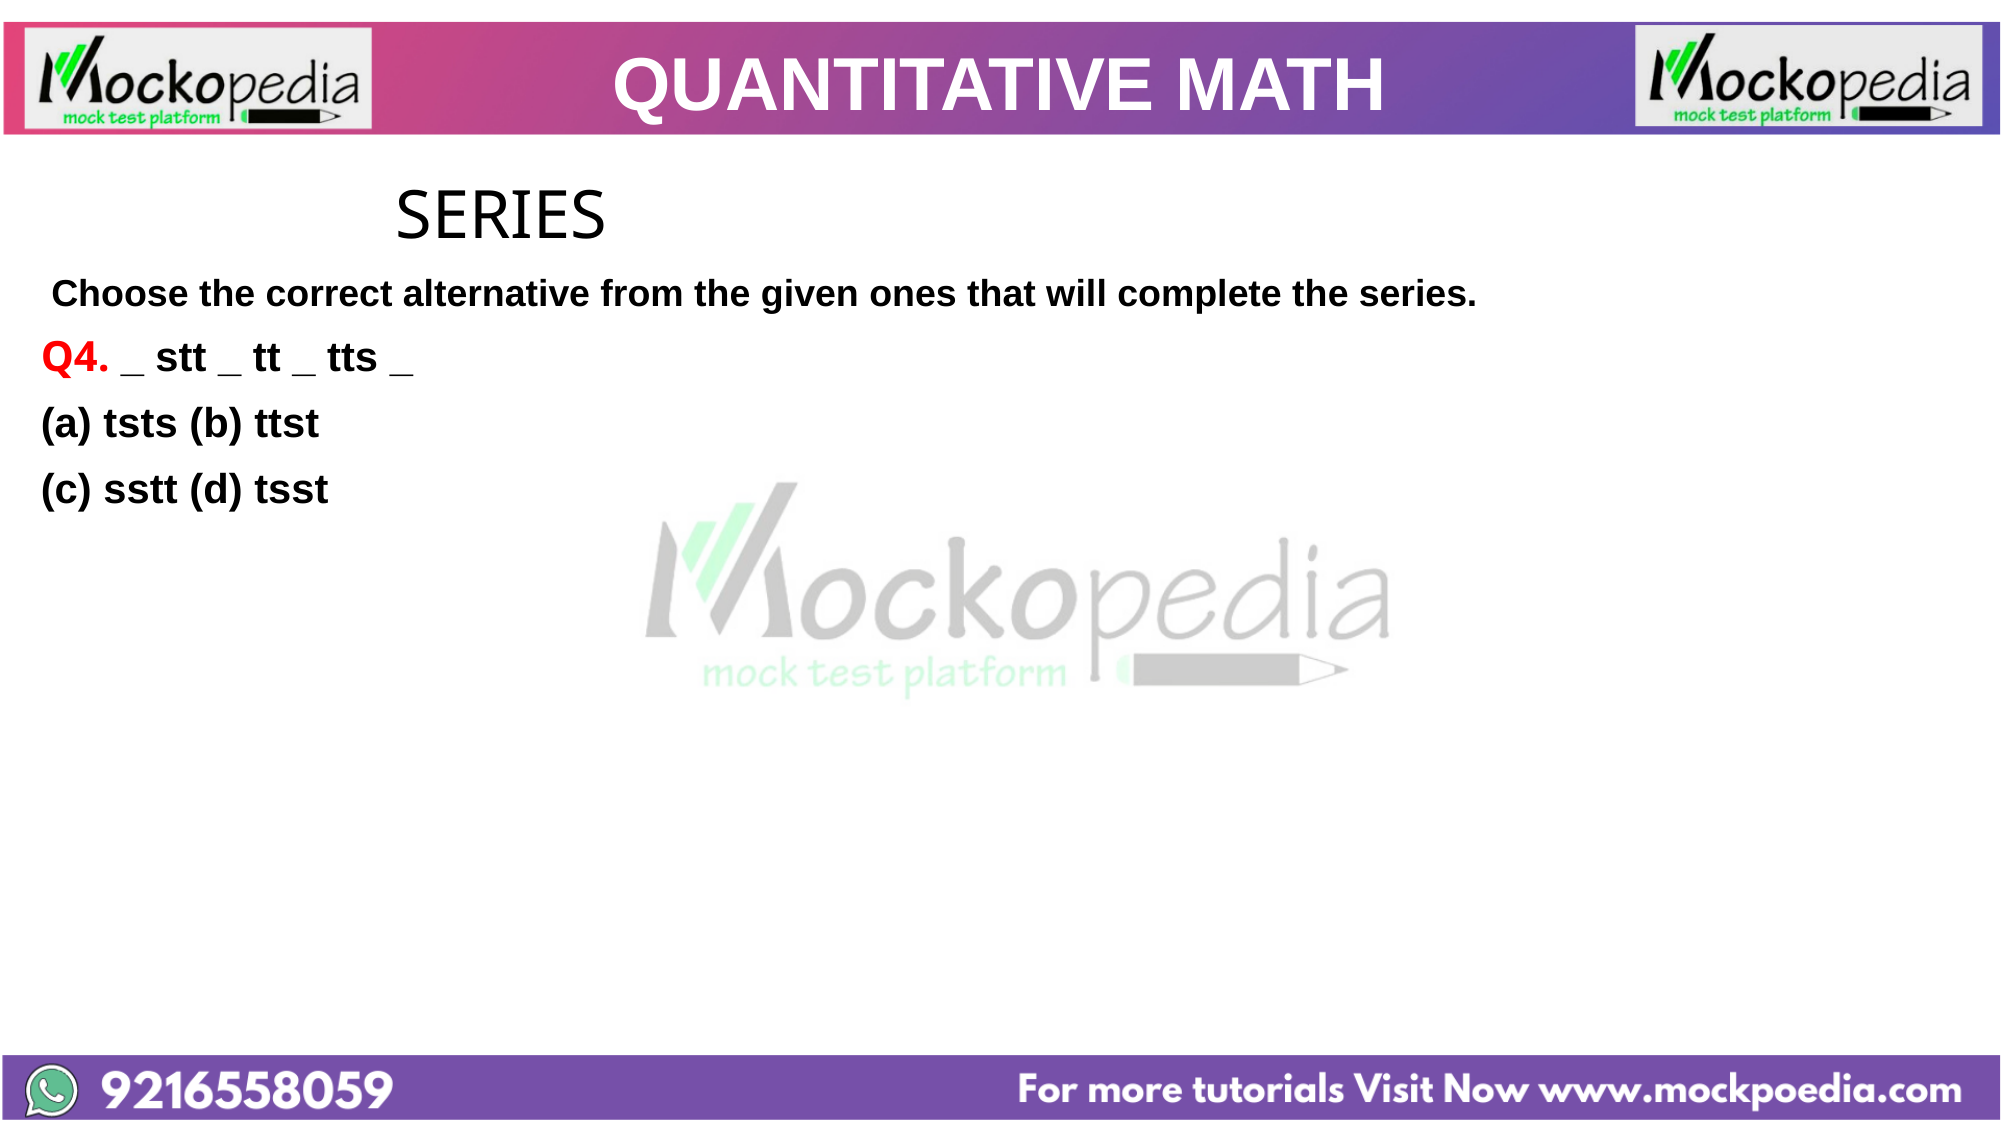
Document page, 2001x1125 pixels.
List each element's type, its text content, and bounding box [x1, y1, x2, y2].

title QUANTITATIVE MATH [41, 31, 1959, 142]
picture [0, 0, 2001, 1125]
list SERIES Choose the correct alternative from the given ones that will complete the series. Q4. _ stt _ tt _ tts _ (a) tsts (b) ttst (c) sstt (d) tsst [25, 173, 1951, 1051]
